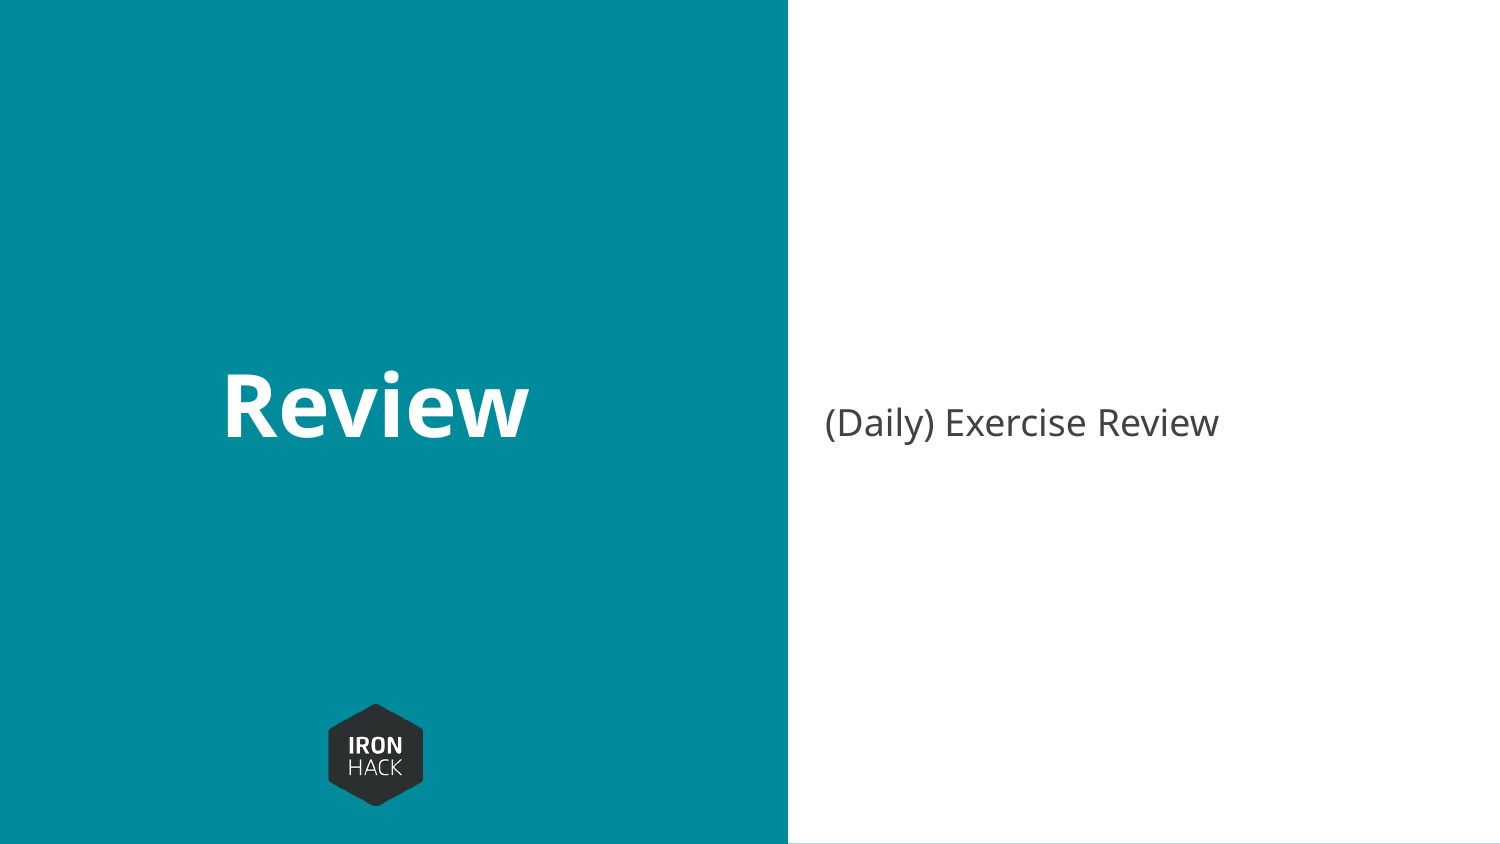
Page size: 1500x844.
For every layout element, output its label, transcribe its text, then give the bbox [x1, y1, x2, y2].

title Review [43, 176, 708, 471]
list (Daily) Exercise Review [810, 118, 1440, 725]
picture [328, 704, 423, 806]
